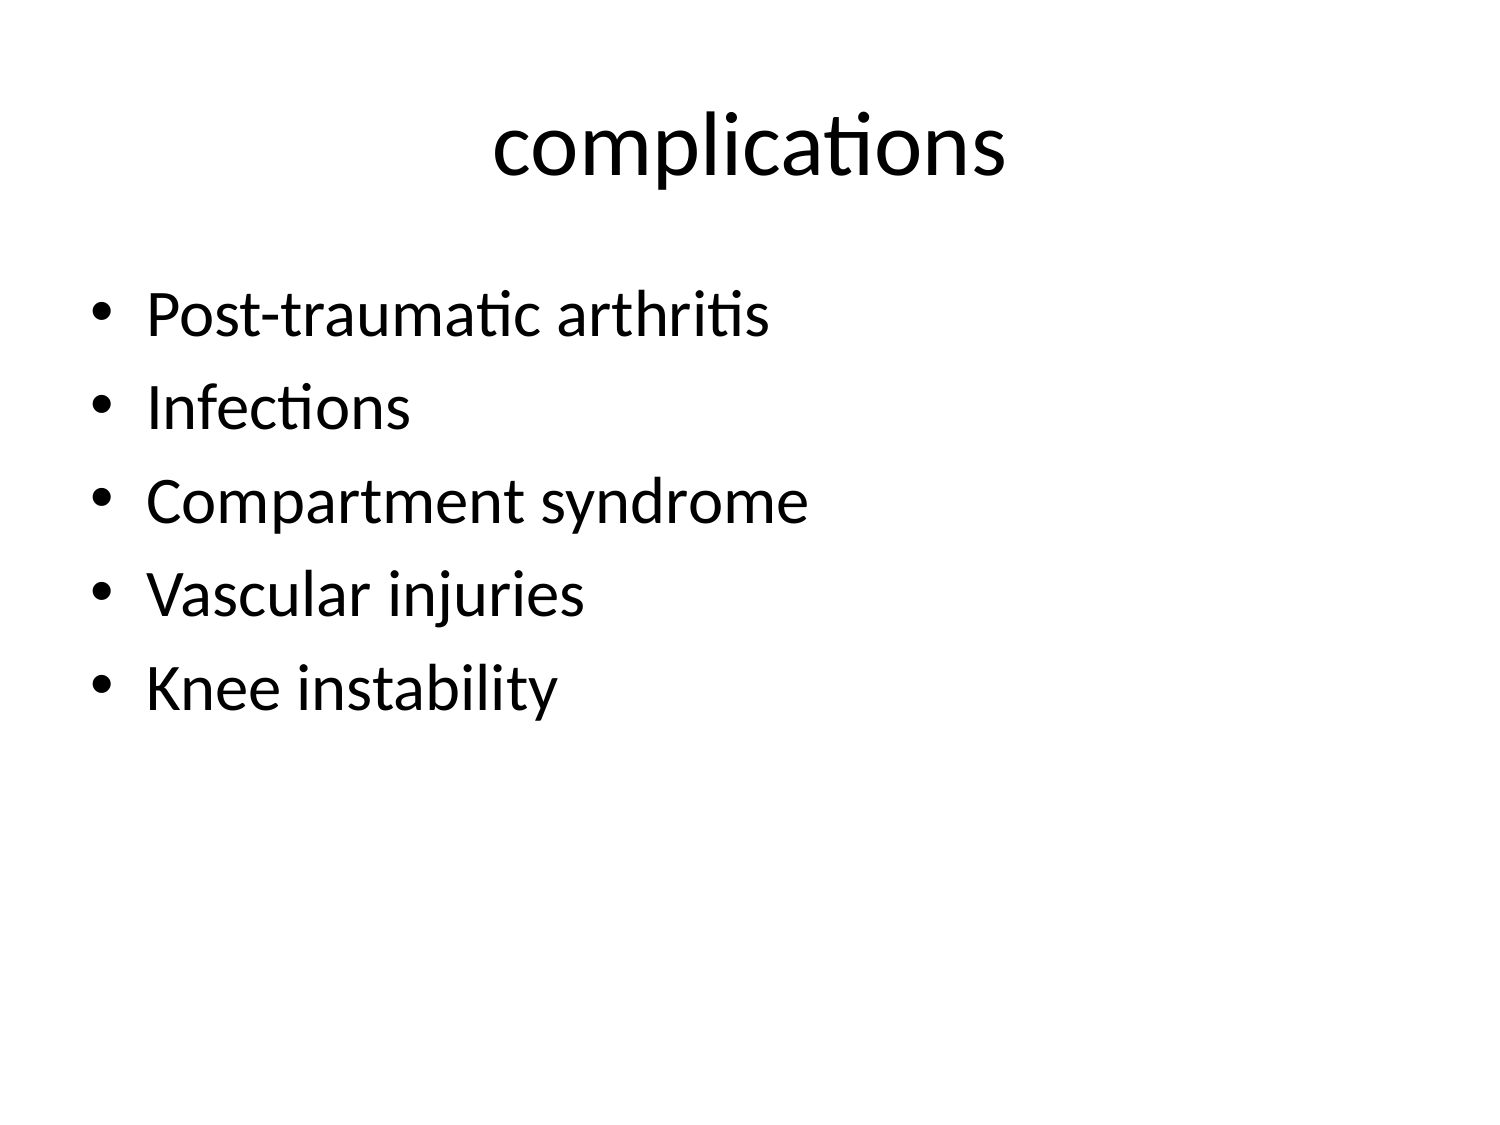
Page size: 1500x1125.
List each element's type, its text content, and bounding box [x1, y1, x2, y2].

title complications [75, 45, 1425, 233]
list Post-traumatic arthritis Infections Compartment syndrome Vascular injuries Knee instability [75, 262, 1425, 1005]
